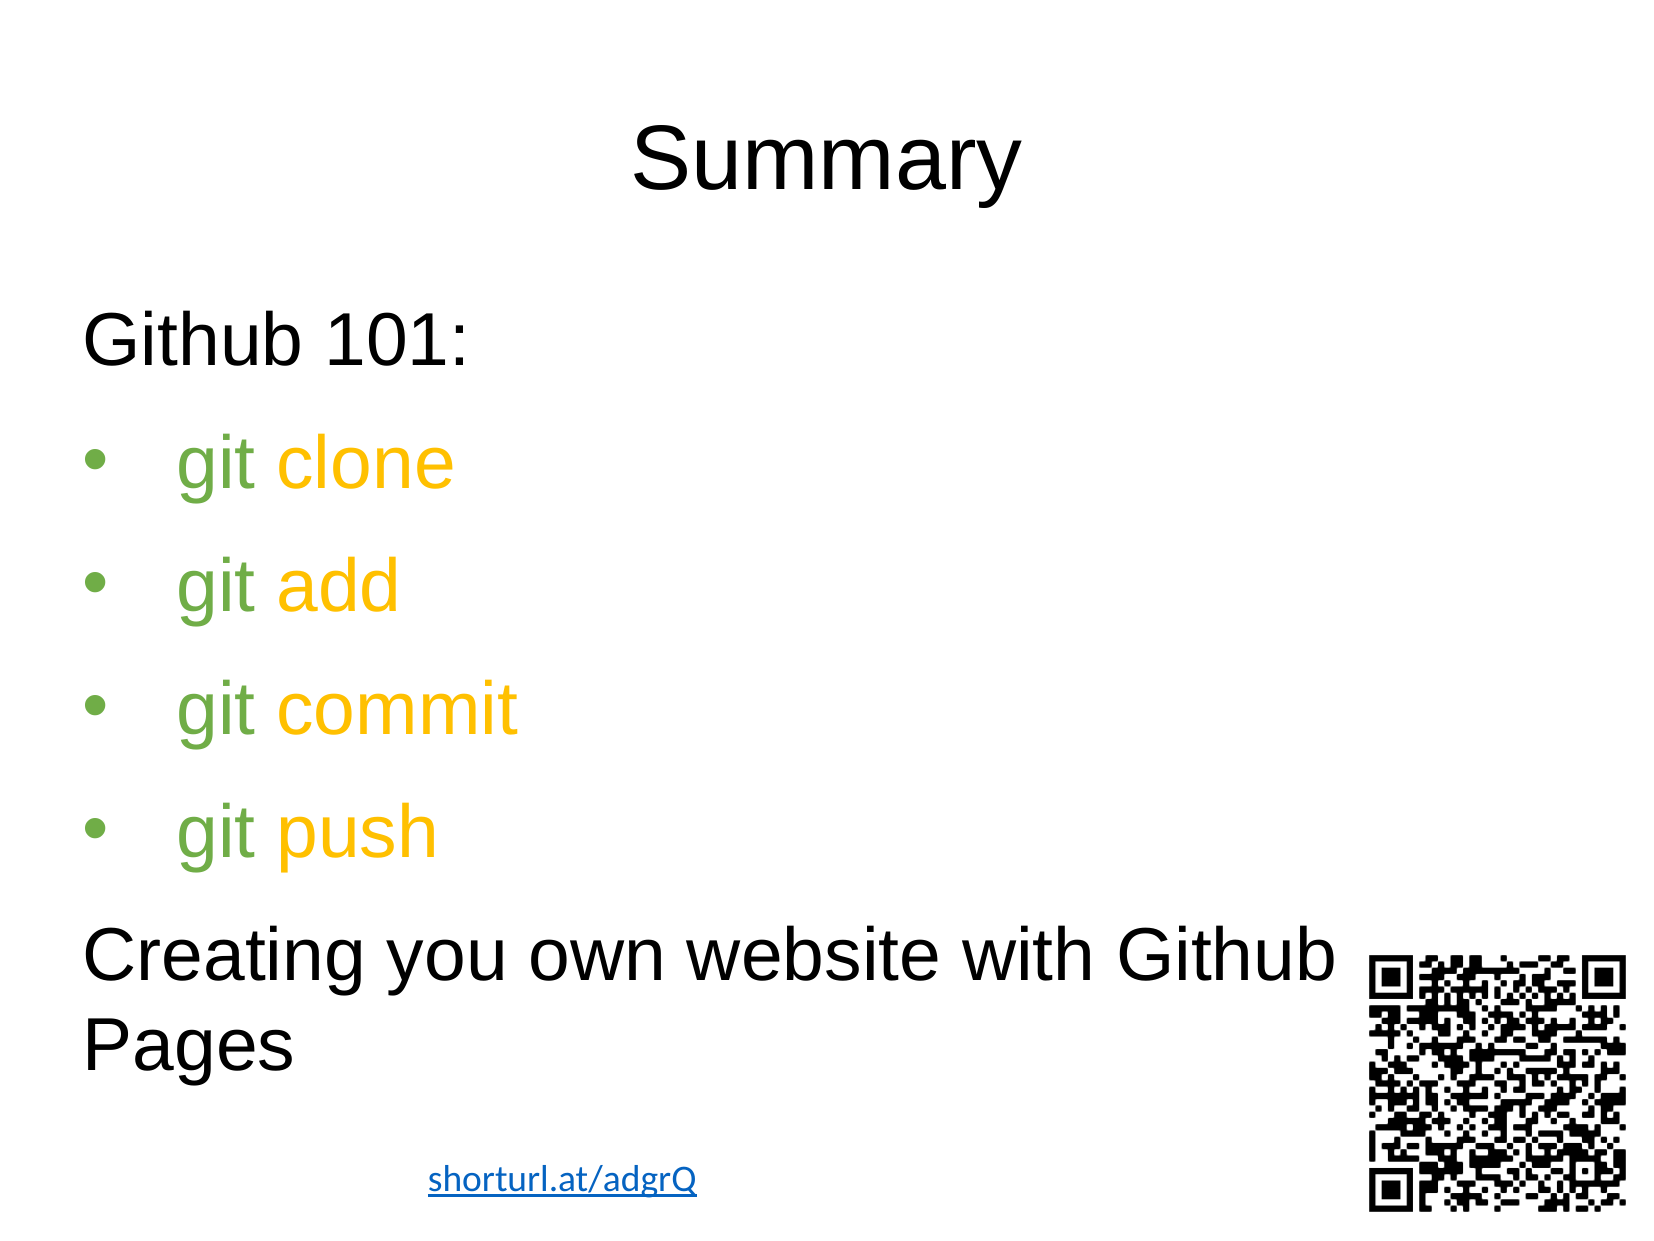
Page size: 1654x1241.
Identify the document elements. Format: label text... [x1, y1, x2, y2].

list Github 101: git clone git add git commit git push Creating you own website with Github Pages [82, 290, 1571, 1010]
picture [1341, 927, 1654, 1241]
title Summary [82, 49, 1571, 257]
text_box shorturl.at/adgrQ [413, 1146, 1241, 1207]
